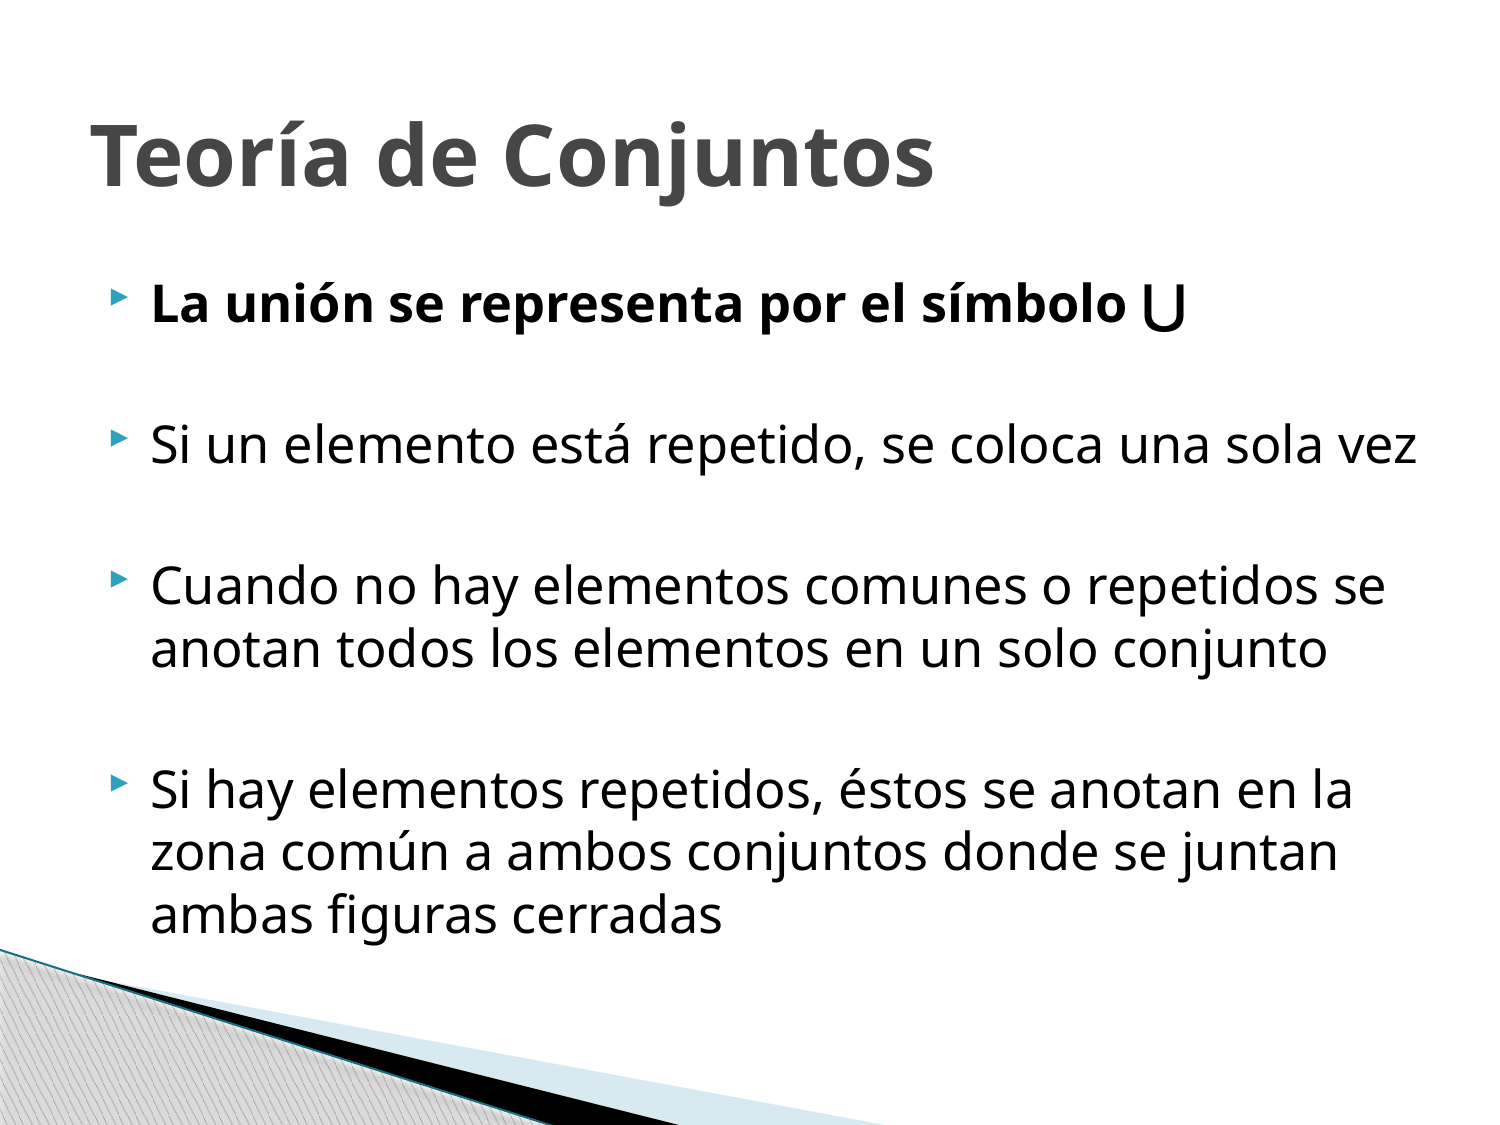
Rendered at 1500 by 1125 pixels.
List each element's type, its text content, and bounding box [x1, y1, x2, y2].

title Teoría de Conjuntos [75, 42, 1425, 263]
text_box [809, 438, 841, 589]
list La unión se representa por el símbolo ⋃ Si un elemento está repetido, se coloca una sola vez Cuando no hay elementos comunes o repetidos se anotan todos los elementos en un solo conjunto Si hay elementos repetidos, éstos se anotan en la zona común a ambos conjuntos donde se juntan ambas figuras cerradas [75, 262, 1459, 1005]
